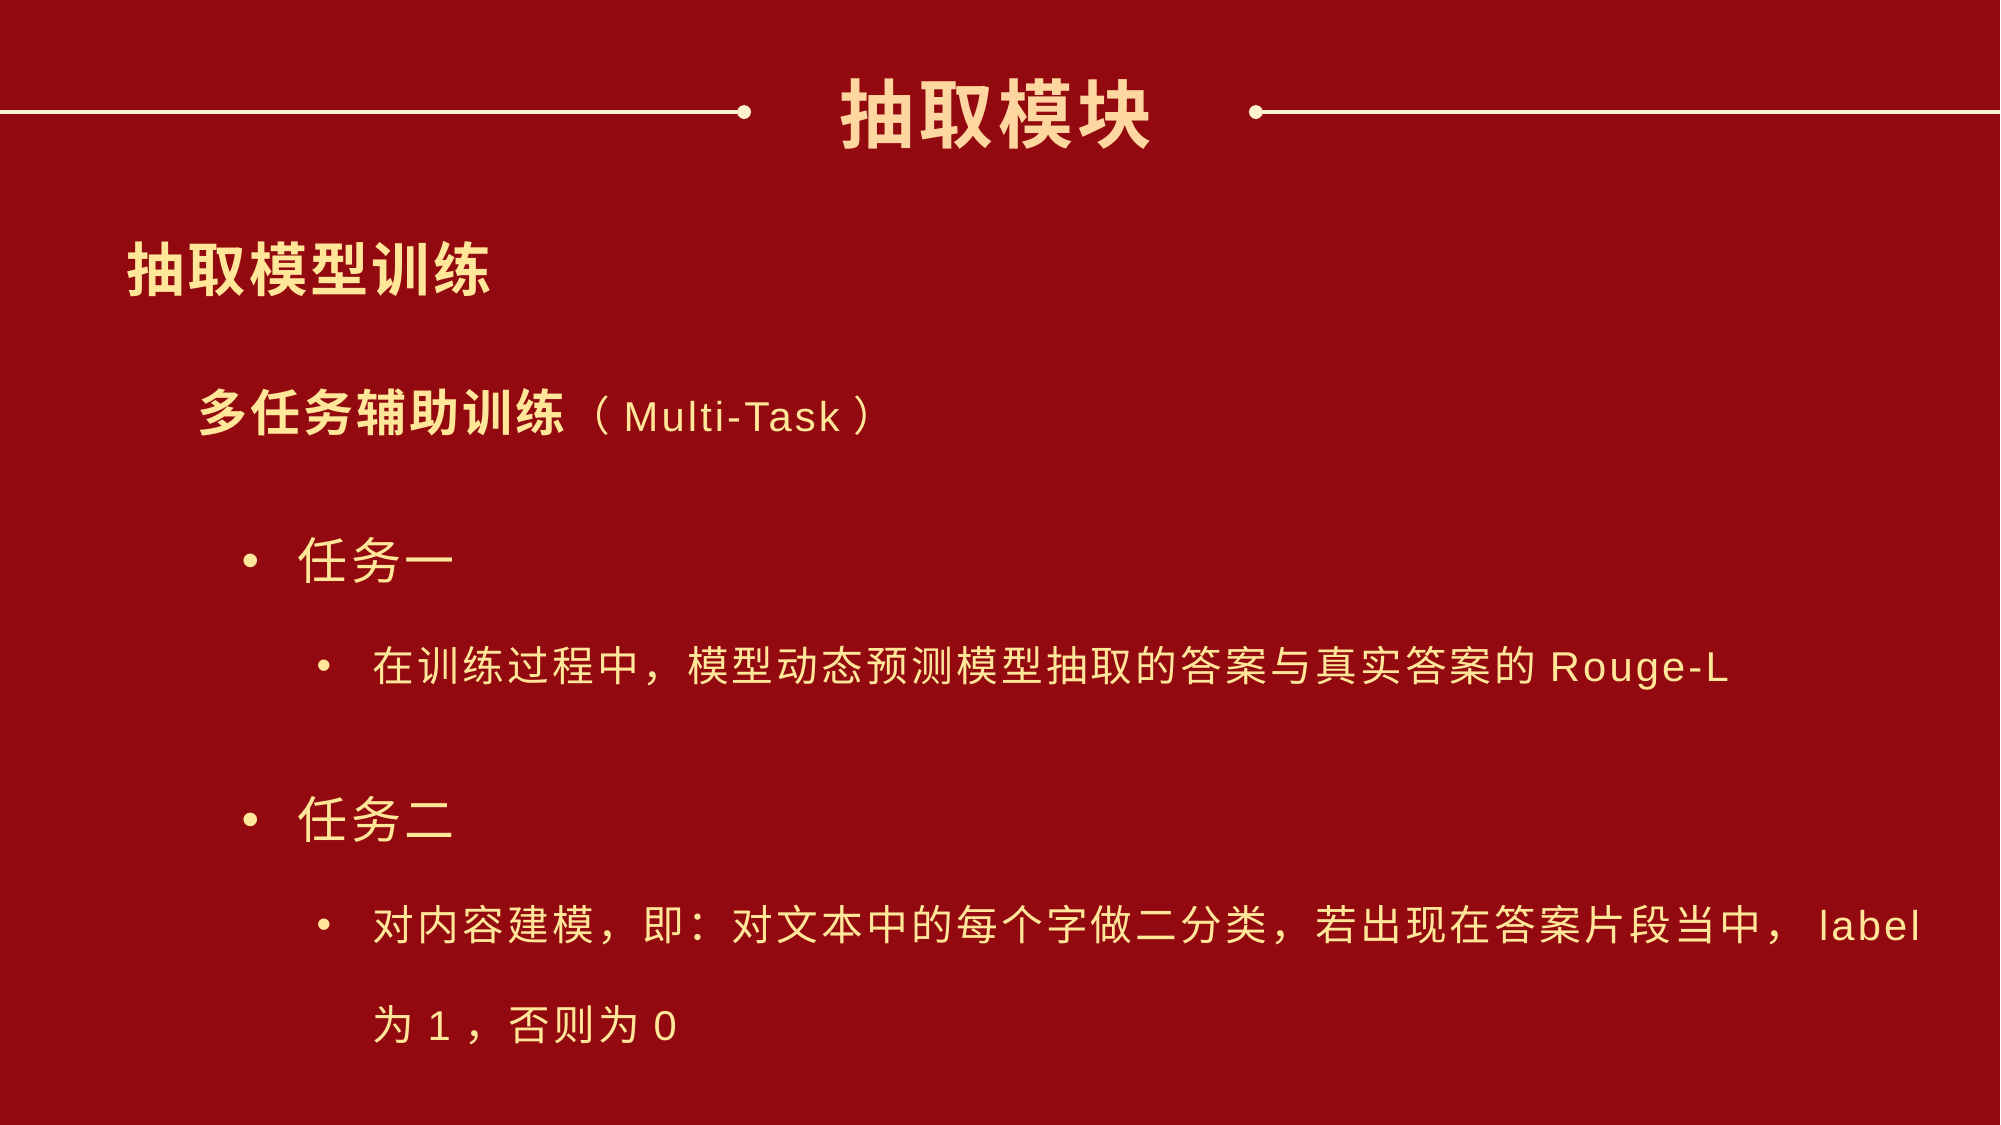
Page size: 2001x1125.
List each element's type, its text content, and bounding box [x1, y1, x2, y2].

text_box 多任务辅助训练（Multi-Task） [182, 356, 1306, 450]
text_box 任务一 在训练过程中，模型动态预测模型抽取的答案与真实答案的Rouge-L [226, 522, 1774, 698]
title 抽取模块 [823, 58, 1177, 166]
text_box 任务二 对内容建模，即：对文本中的每个字做二分类，若出现在答案片段当中，label为1，否则为0 [226, 721, 1986, 1057]
list 抽取模型训练 [109, 212, 577, 315]
